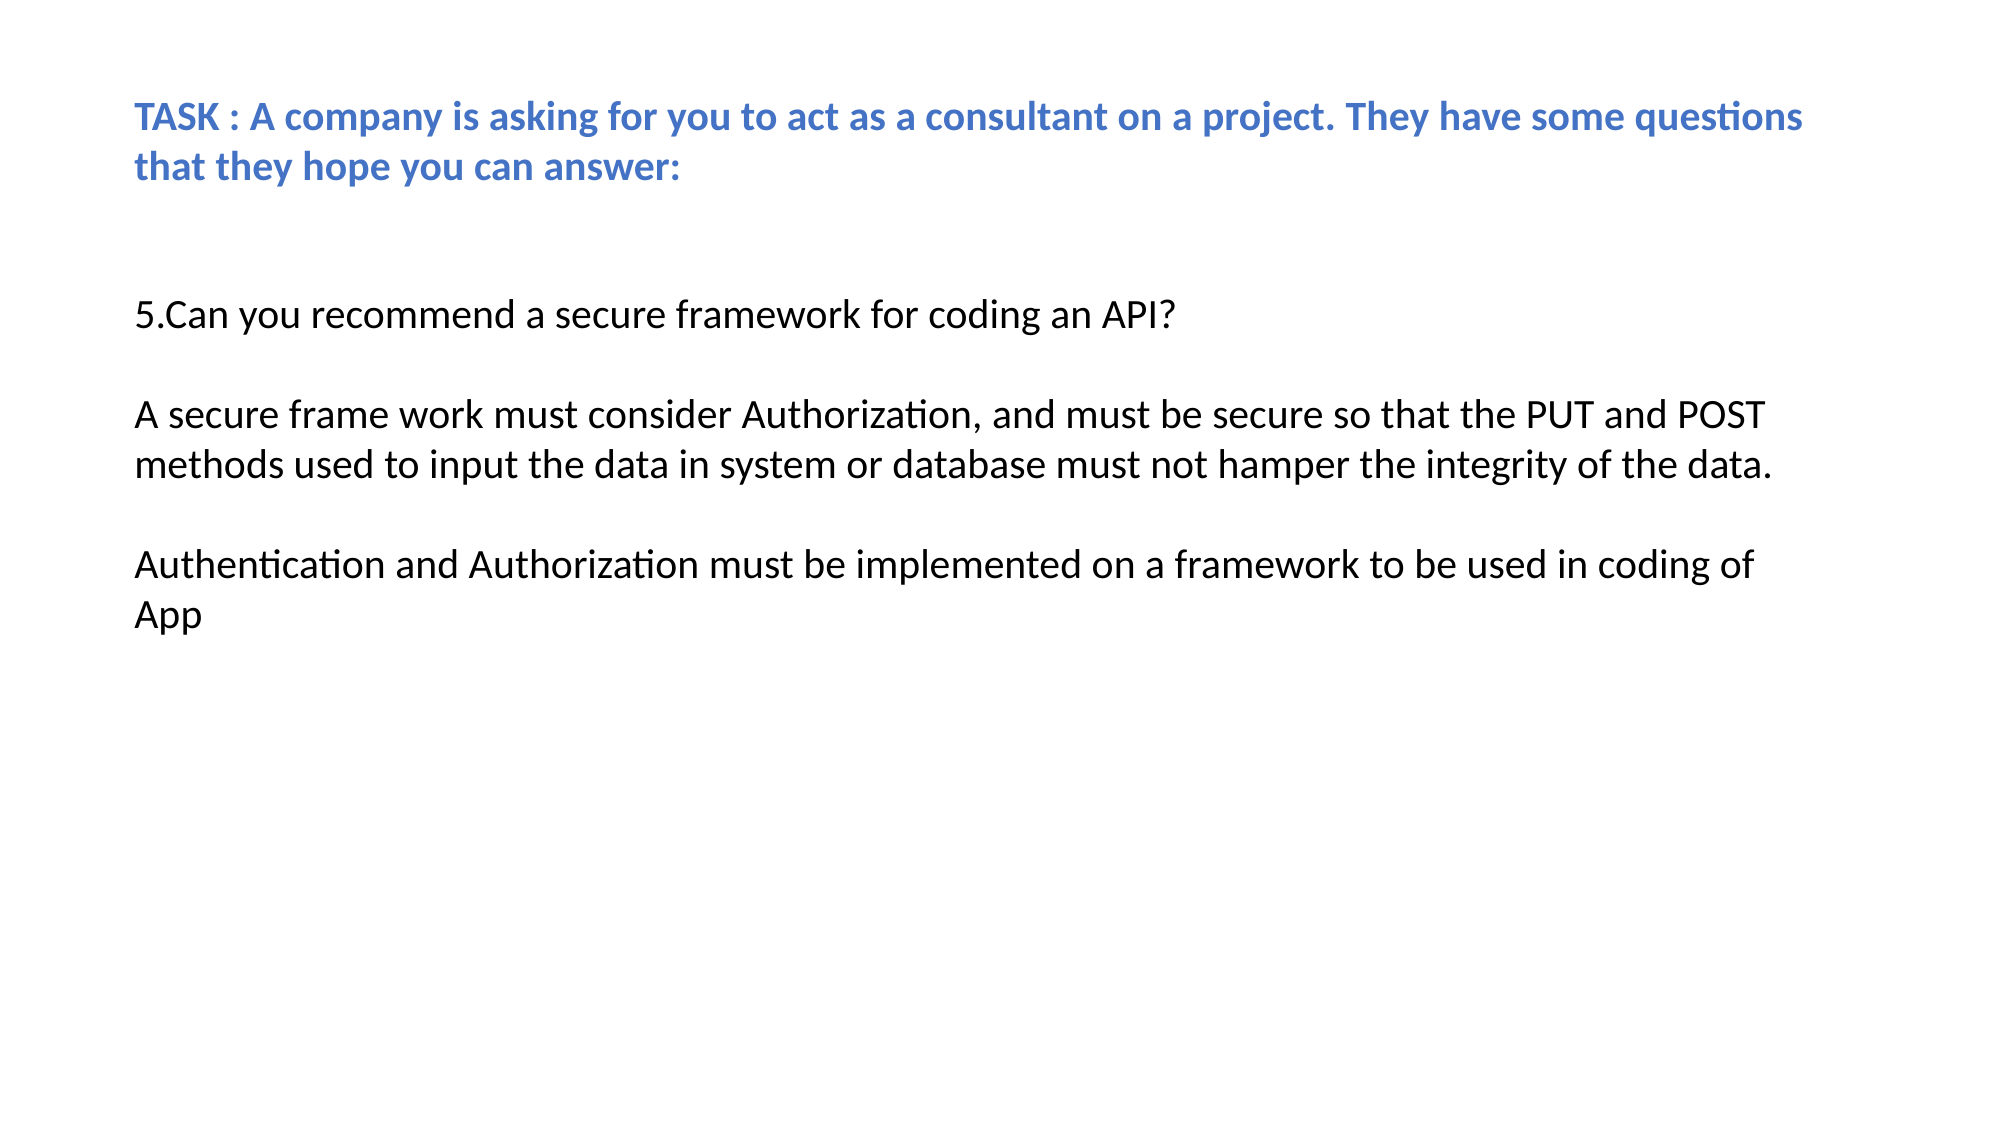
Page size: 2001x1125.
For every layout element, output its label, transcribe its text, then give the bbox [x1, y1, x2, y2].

text_box 5.Can you recommend a secure framework for coding an API? A secure frame work must consider Authorization, and must be secure so that the PUT and POST methods used to input the data in system or database must not hamper the integrity of the data. Authentication and Authorization must be implemented on a framework to be used in coding of App [119, 279, 1798, 645]
text_box TASK : A company is asking for you to act as a consultant on a project. They have some questions that they hope you can answer: [119, 81, 1822, 197]
